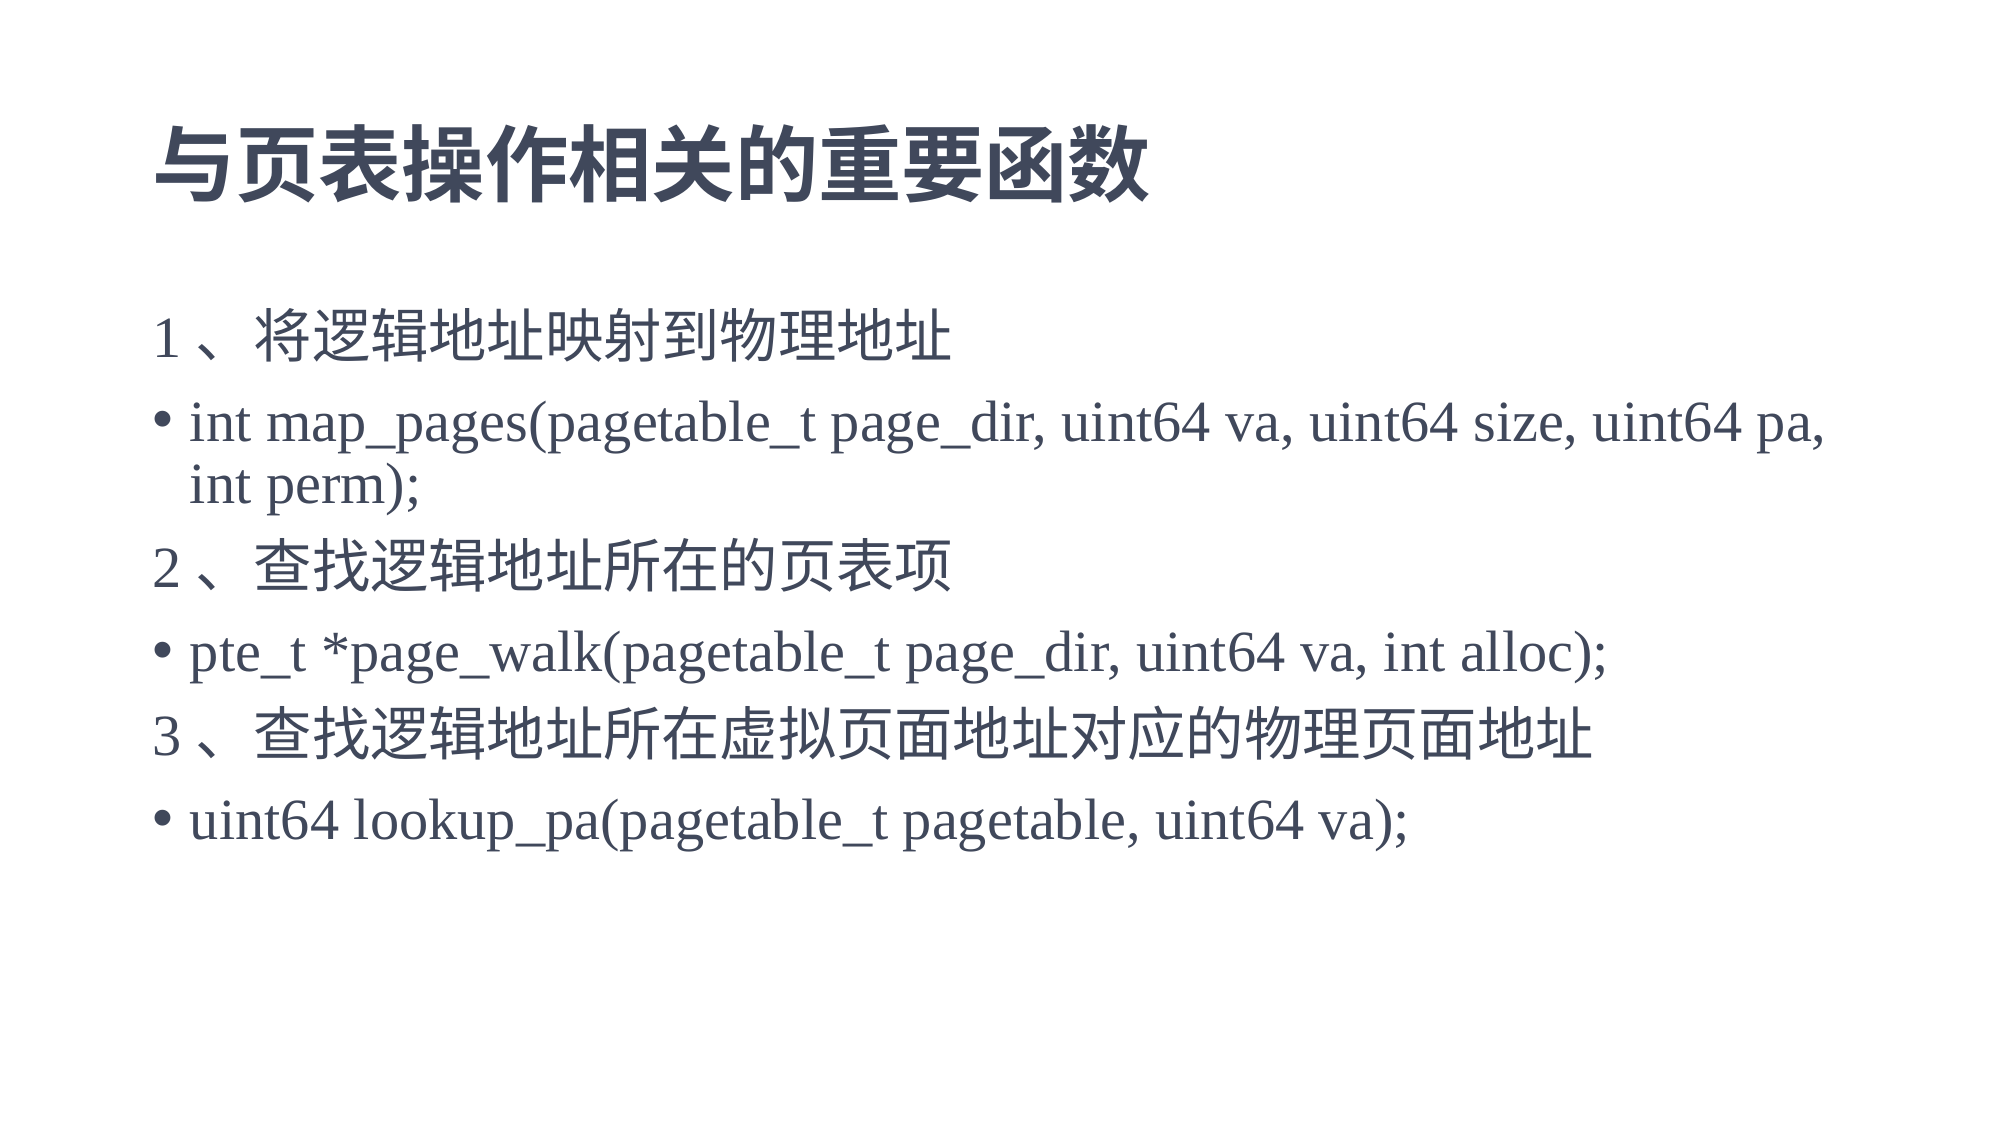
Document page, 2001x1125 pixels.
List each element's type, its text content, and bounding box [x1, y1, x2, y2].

list 1、将逻辑地址映射到物理地址 int map_pages(pagetable_t page_dir, uint64 va, uint64 size, uint64 pa, int perm); 2、查找逻辑地址所在的页表项 pte_t *page_walk(pagetable_t page_dir, uint64 va, int alloc); 3、查找逻辑地址所在虚拟页面地址对应的物理页面地址 uint64 lookup_pa(pagetable_t pagetable, uint64 va); [137, 299, 1863, 1014]
title 与页表操作相关的重要函数 [137, 59, 1863, 278]
